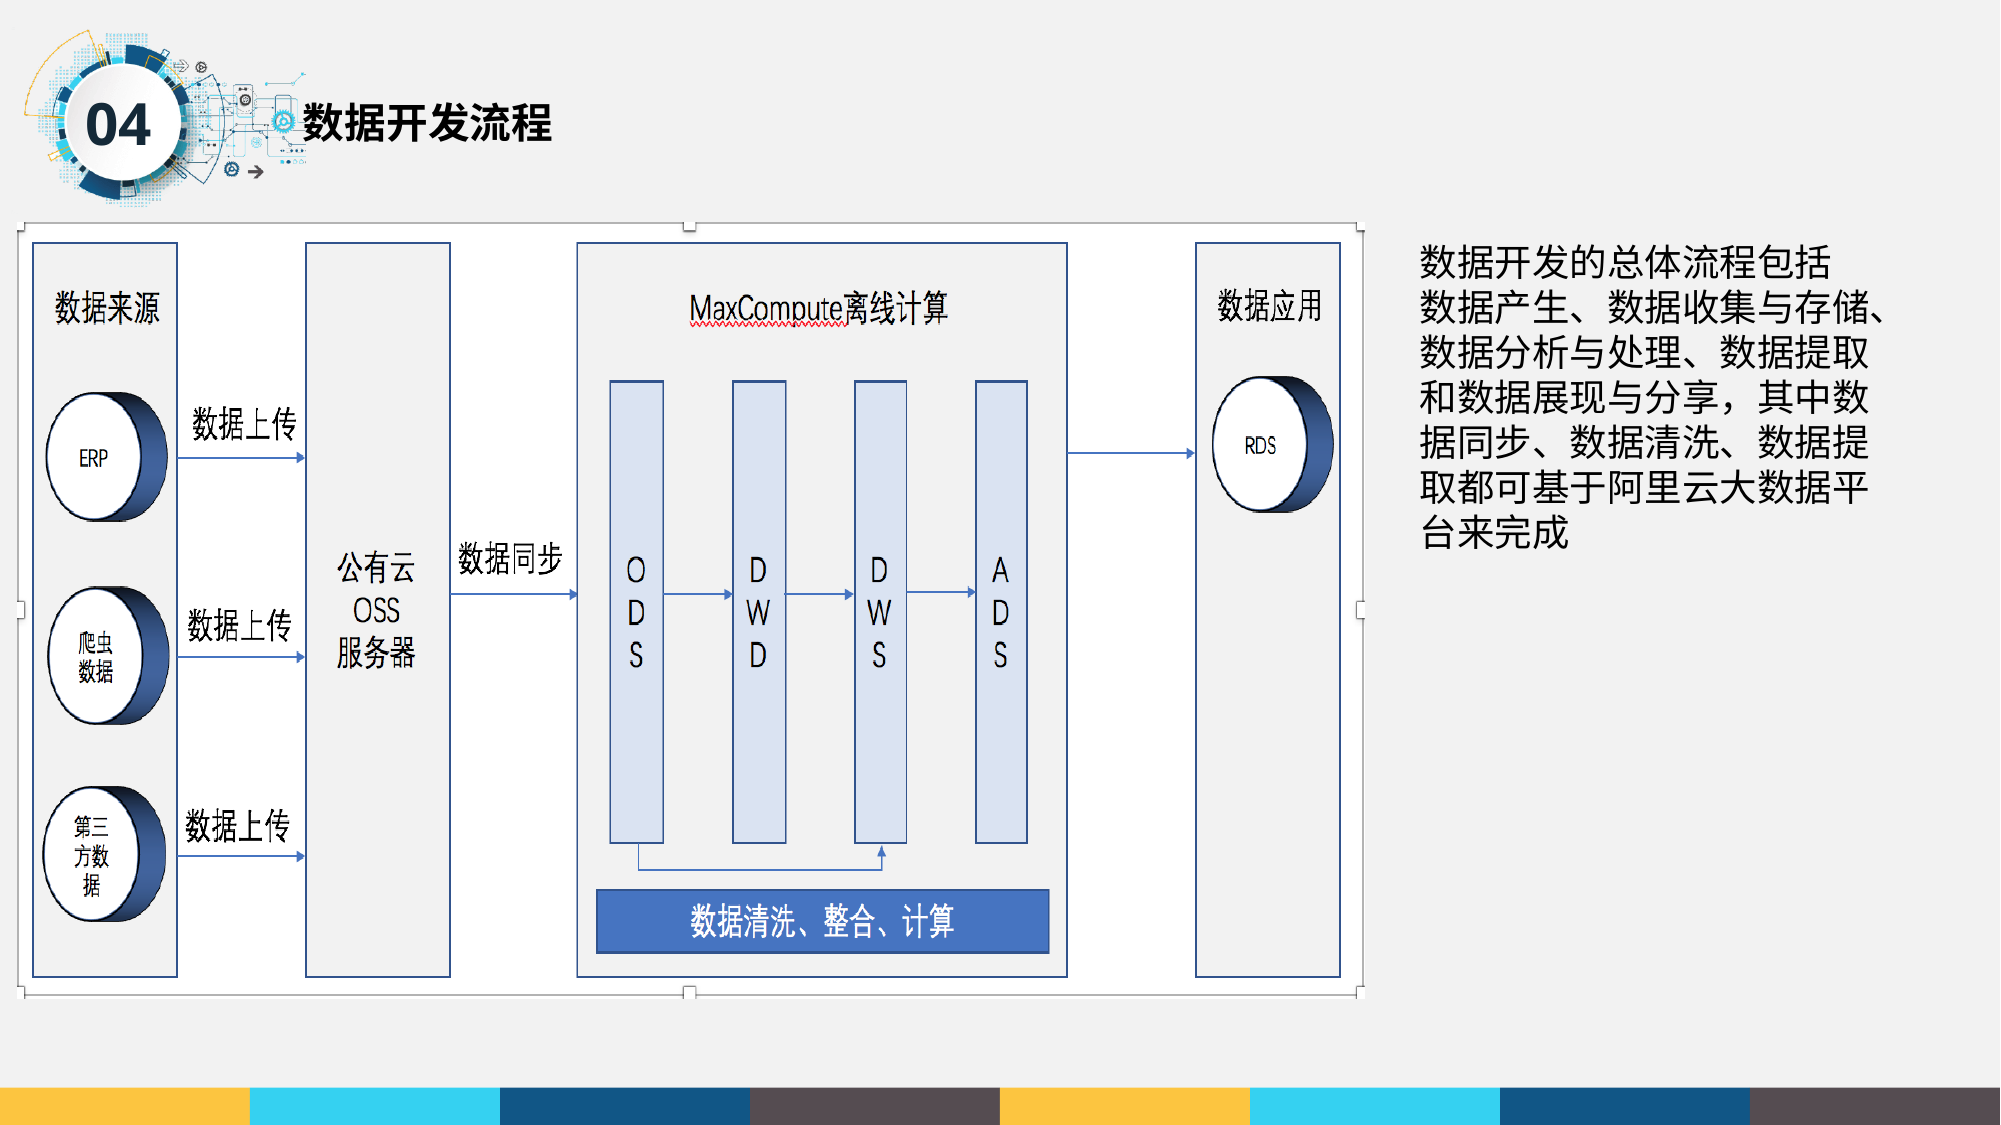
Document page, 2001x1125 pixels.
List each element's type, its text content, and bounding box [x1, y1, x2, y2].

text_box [0, 1087, 2000, 1125]
picture [0, 22, 1365, 999]
text_box 数据开发流程 [306, 89, 569, 155]
text_box 数据开发的总体流程包括 数据产生、数据收集与存储、数据分析与处理、数据提取和数据展现与分享，其中数据同步、数据清洗、数据提取都可基于阿里云大数据平台来完成 [1404, 231, 1909, 562]
